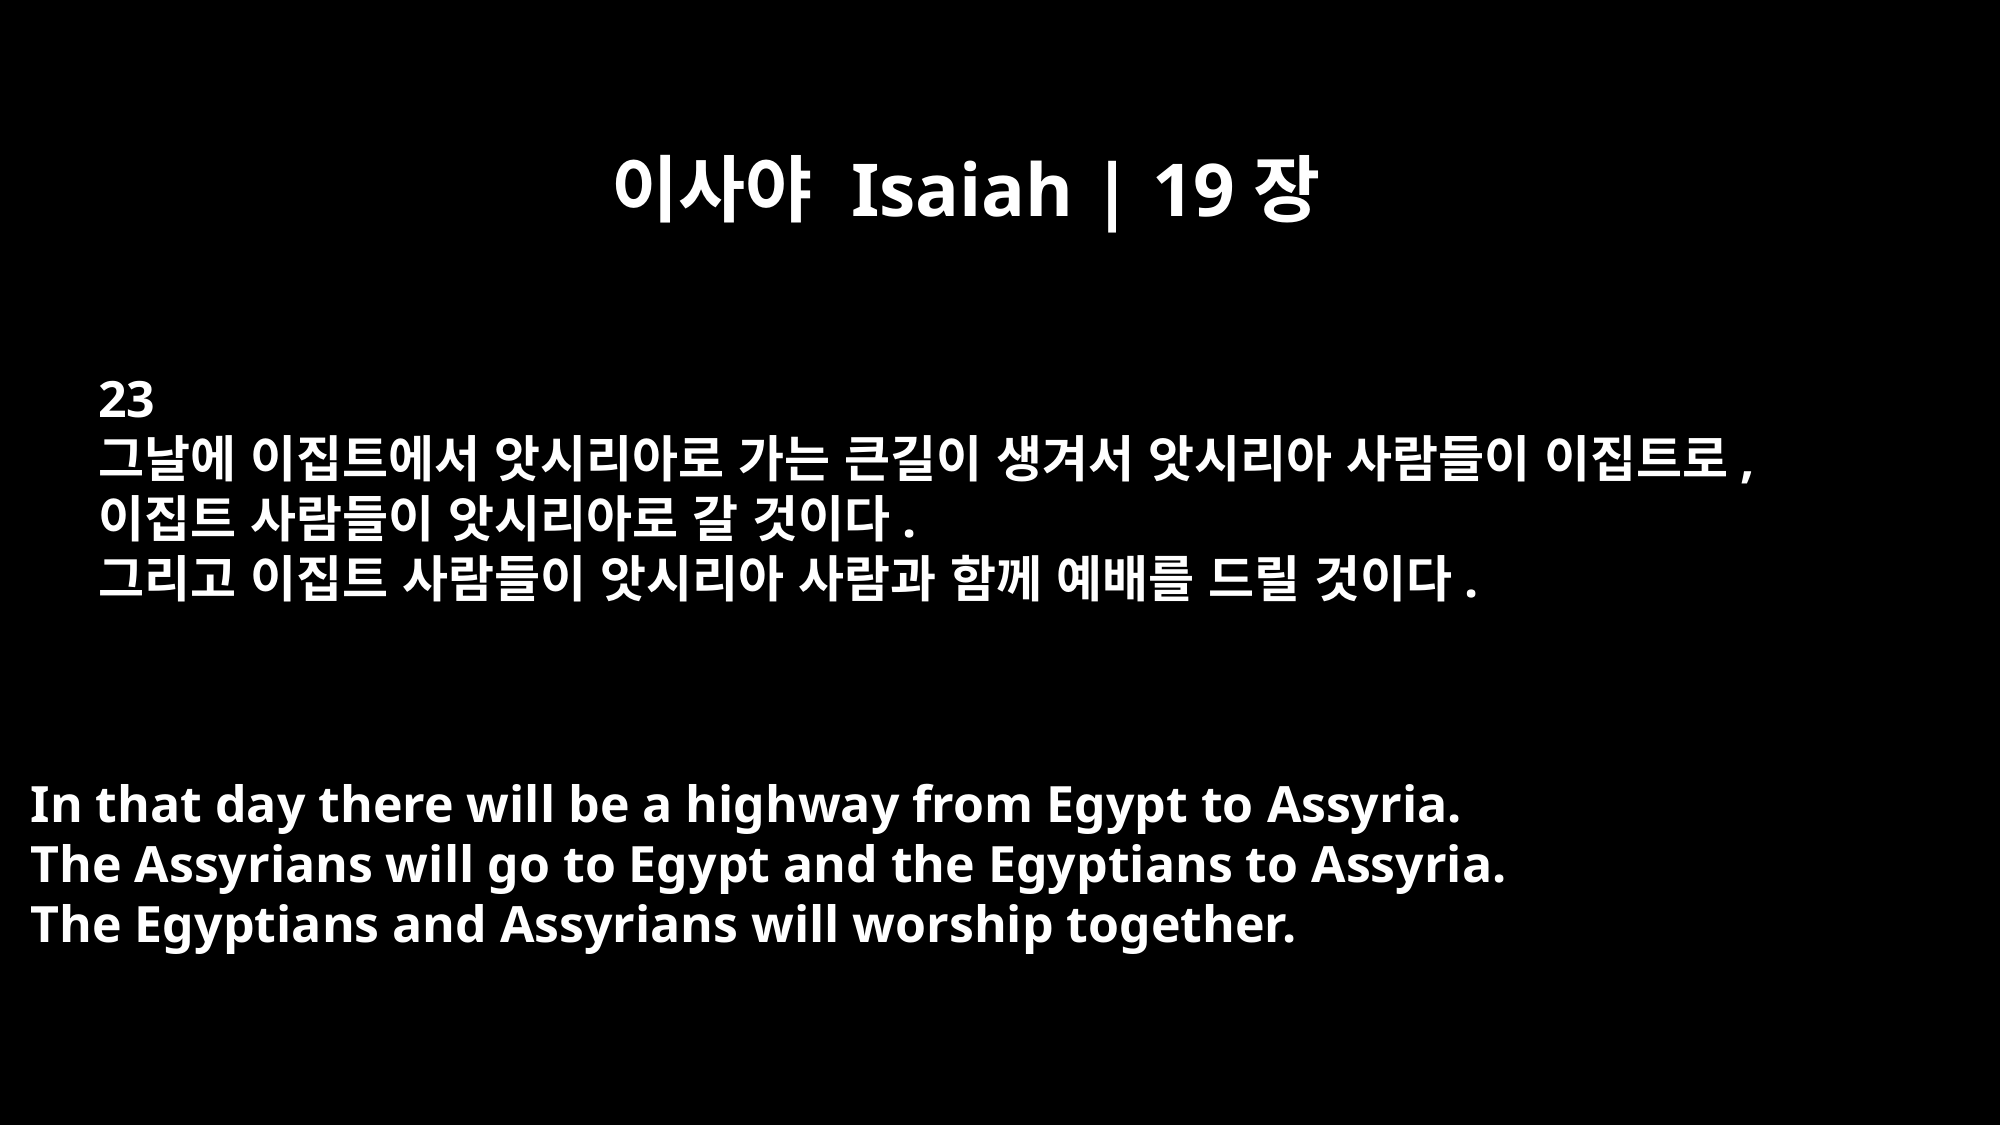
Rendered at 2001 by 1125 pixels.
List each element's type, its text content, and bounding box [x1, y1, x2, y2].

text_box 이사야 Isaiah | 19장 [596, 136, 1336, 239]
text_box 23 그날에 이집트에서 앗시리아로 가는 큰길이 생겨서 앗시리아 사람들이 이집트로, 이집트 사람들이 앗시리아로 갈 것이다. 그리고 이집트 사람들이 앗시리아 사람과 함께 예배를 드릴 것이다. [83, 359, 1770, 615]
text_box In that day there will be a highway from Egypt to Assyria. The Assyrians will go to Egypt and the Egyptians to Assyria. The Egyptians and Assyrians will worship together. [15, 764, 1522, 960]
